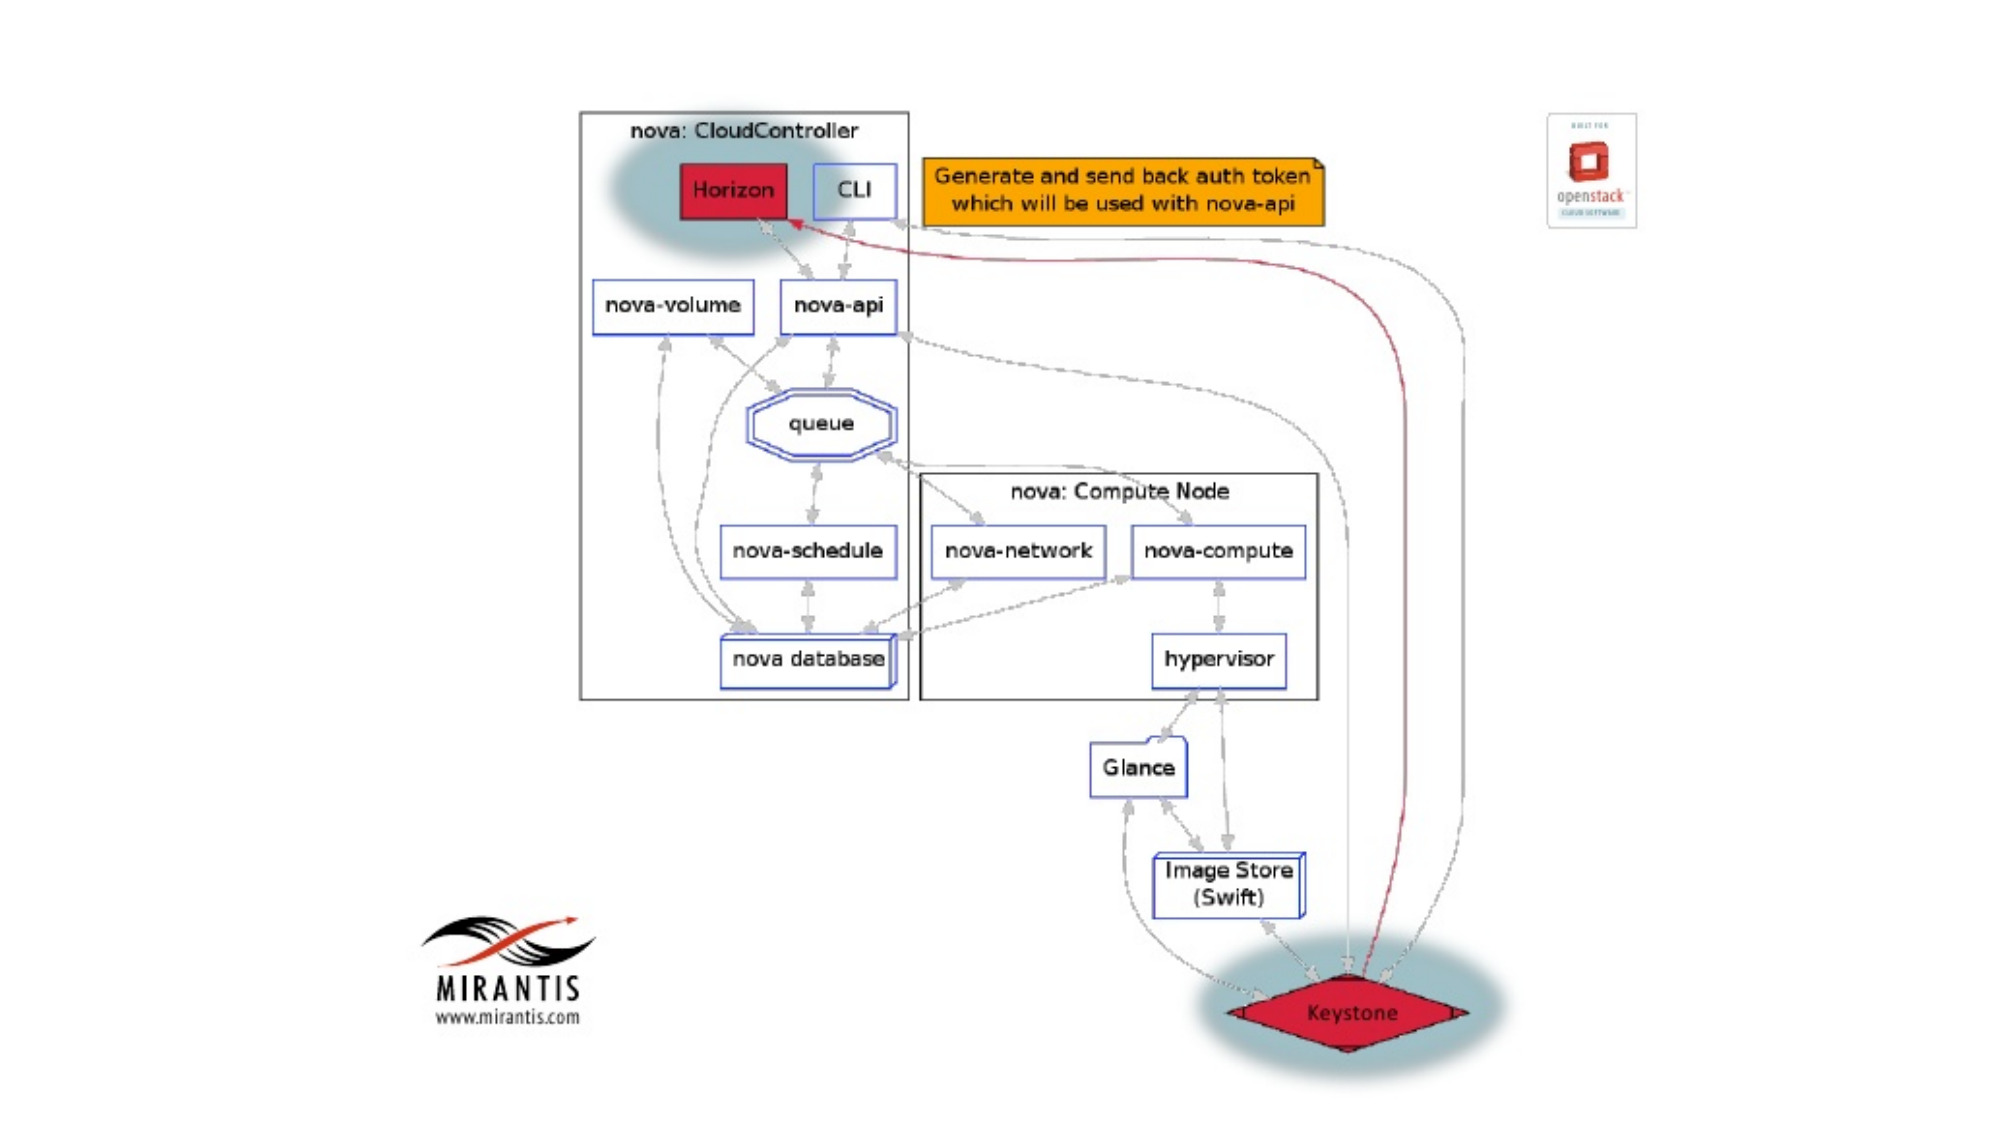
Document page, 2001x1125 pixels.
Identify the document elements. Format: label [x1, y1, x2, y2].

picture [314, 32, 1723, 1122]
